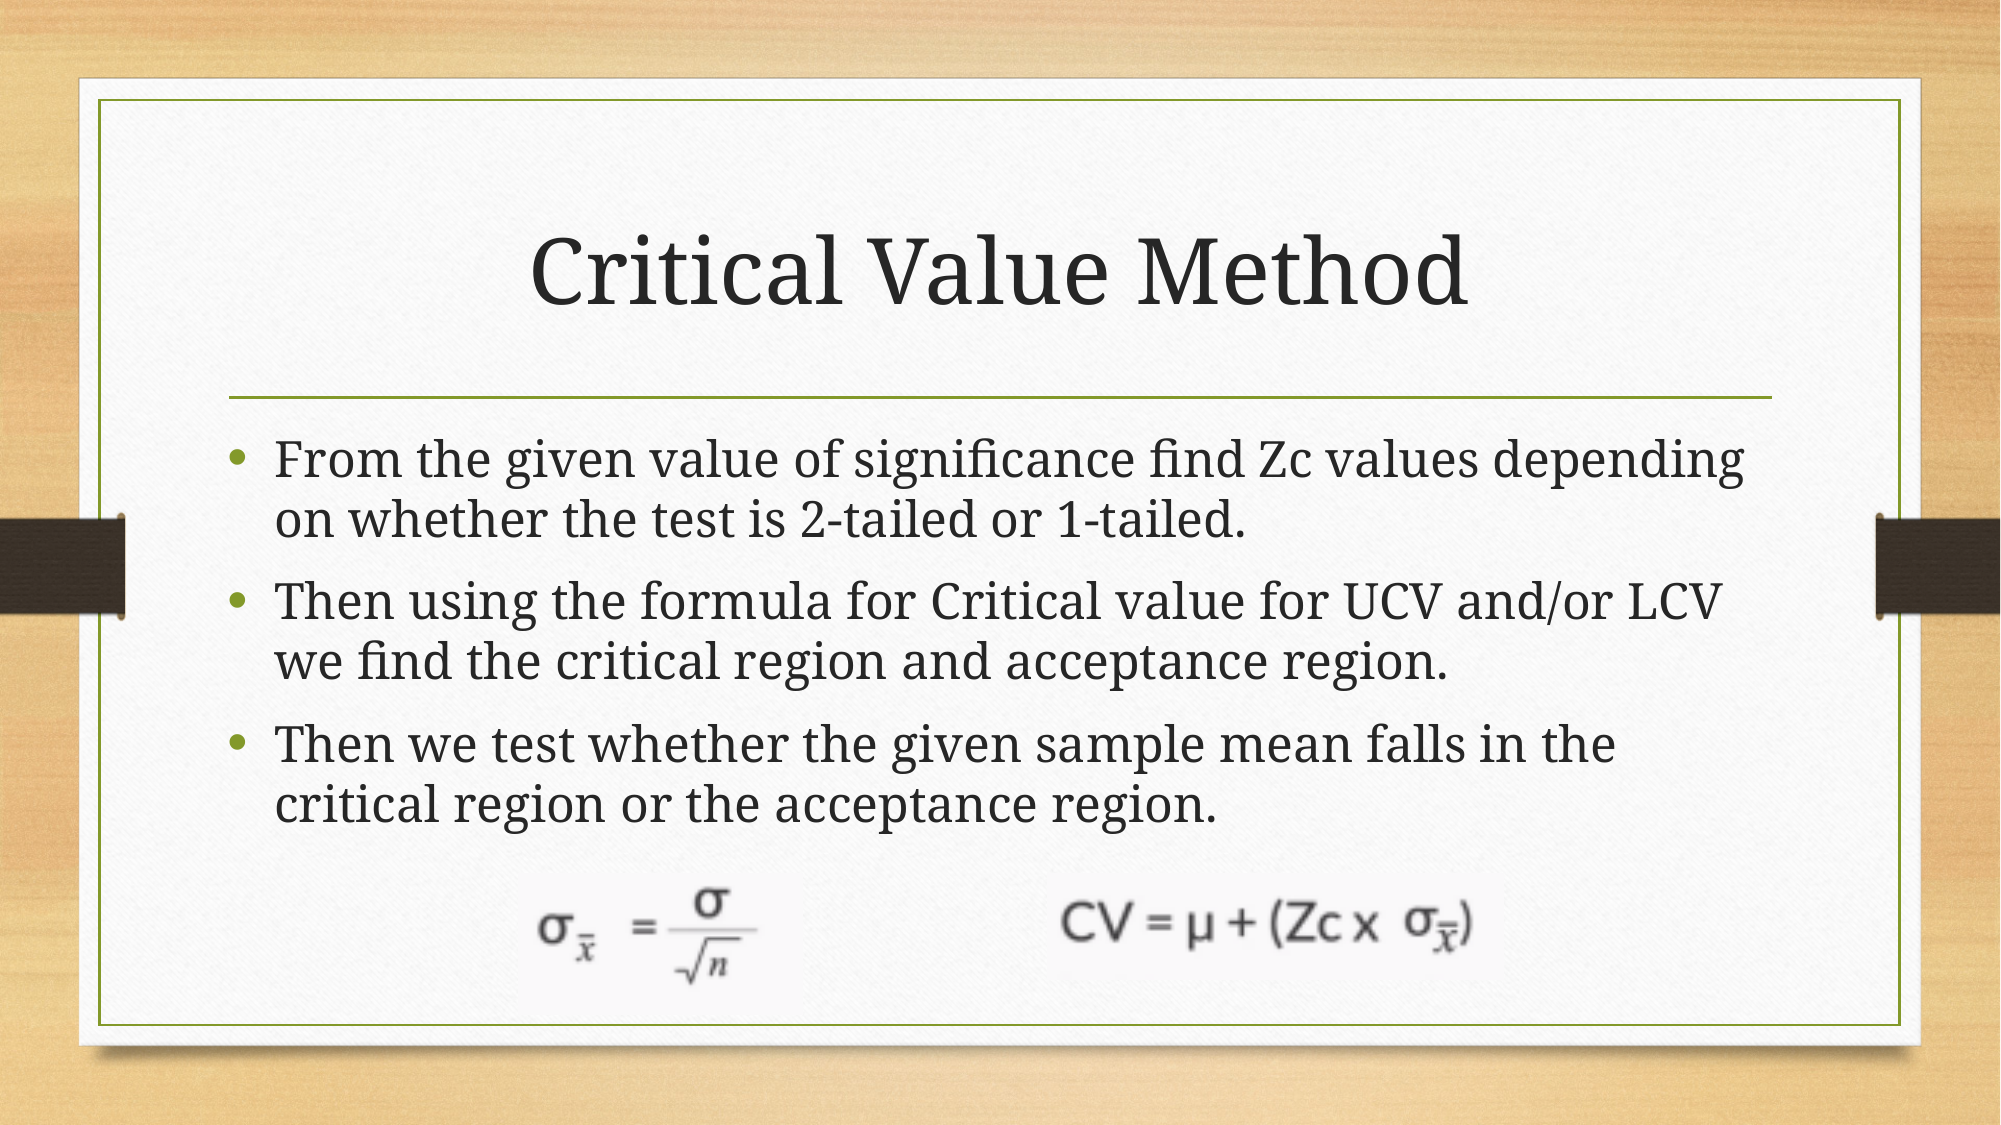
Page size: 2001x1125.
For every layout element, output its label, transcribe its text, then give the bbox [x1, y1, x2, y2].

picture [0, 0, 2001, 1125]
title Critical Value Method [212, 161, 1788, 375]
list From the given value of significance find Zc values depending on whether the test is 2-tailed or 1-tailed. Then using the formula for Critical value for UCV and/or LCV we find the critical region and acceptance region. Then we test whether the given sample mean falls in the critical region or the acceptance region. [212, 419, 1788, 964]
